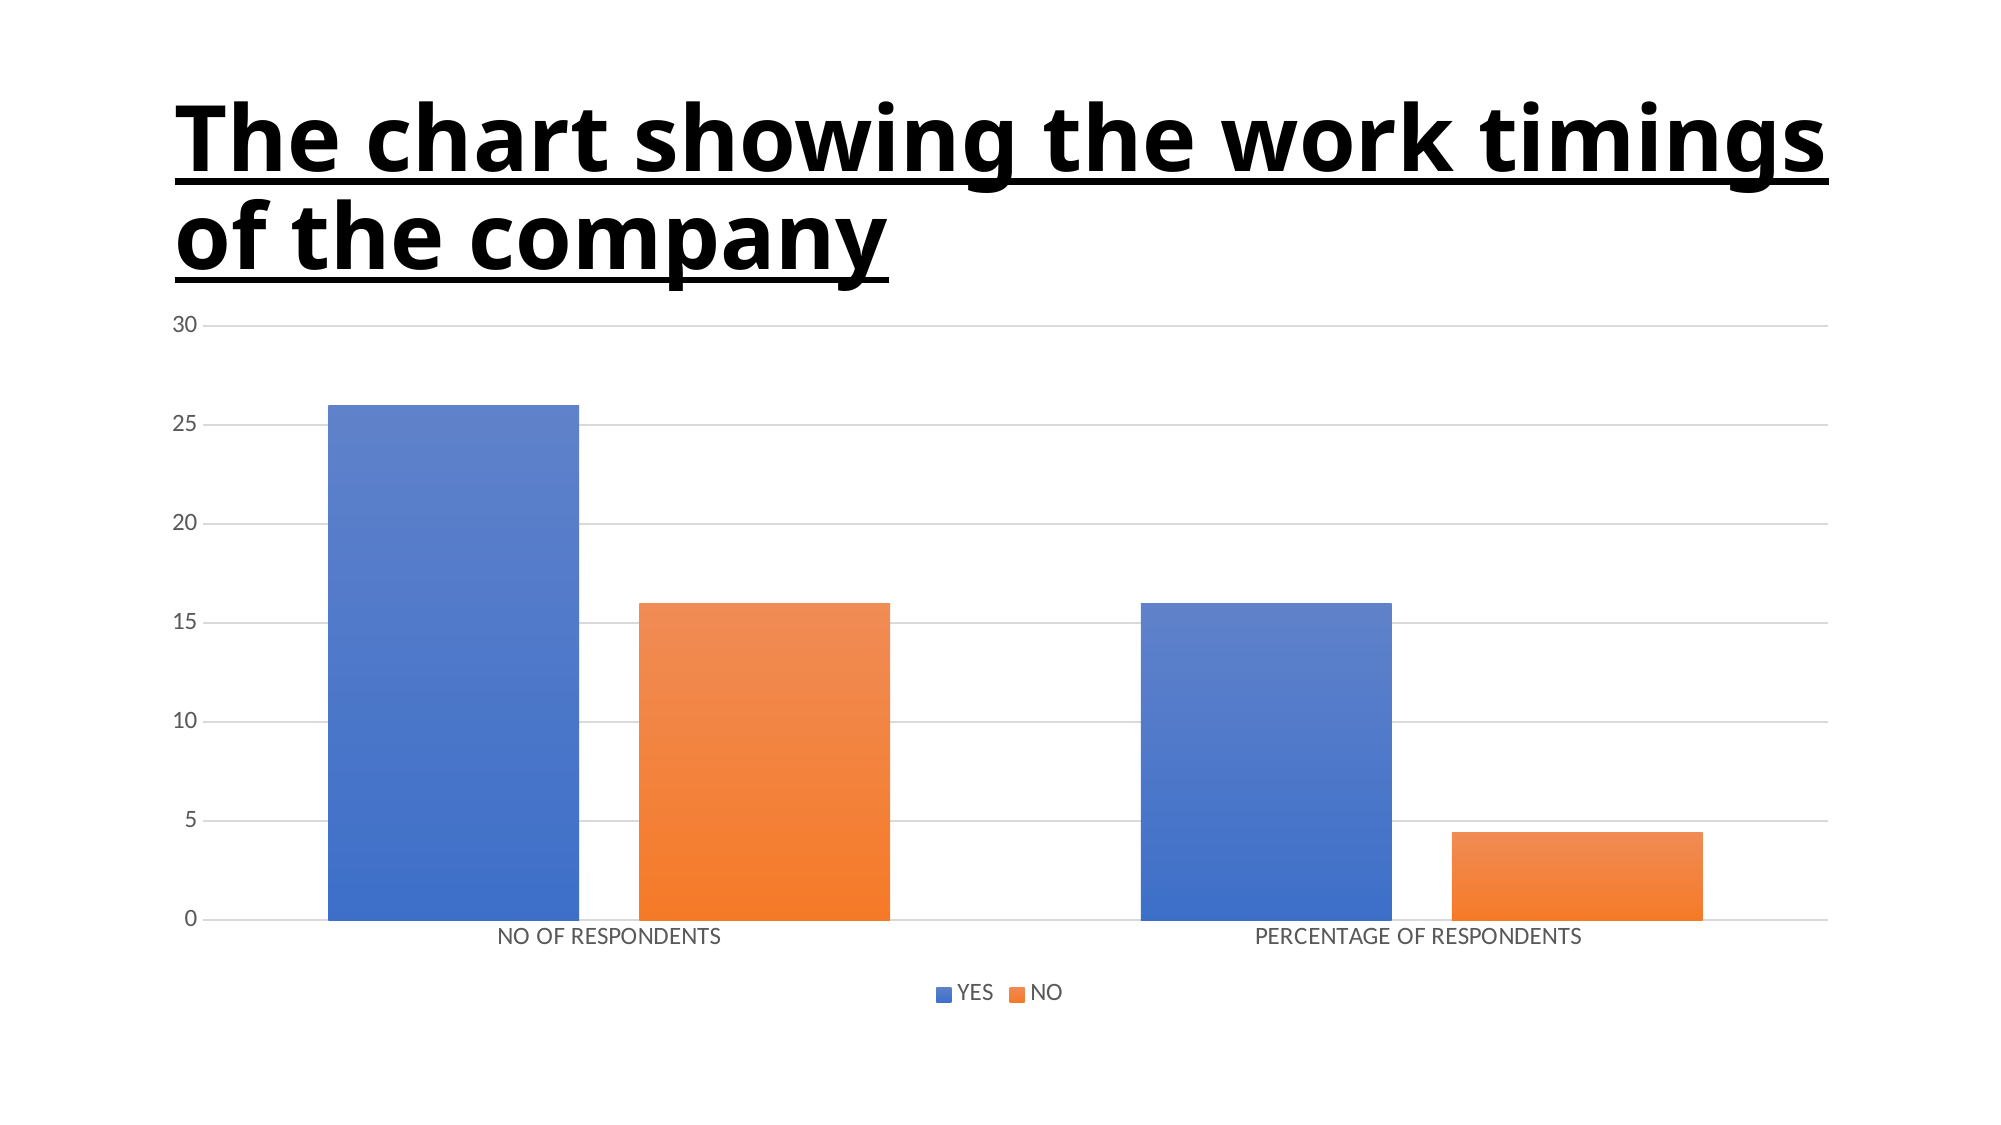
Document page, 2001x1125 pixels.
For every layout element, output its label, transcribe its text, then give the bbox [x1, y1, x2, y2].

title The chart showing the work timings of the company [159, 82, 1885, 300]
chart [137, 299, 1863, 1014]
